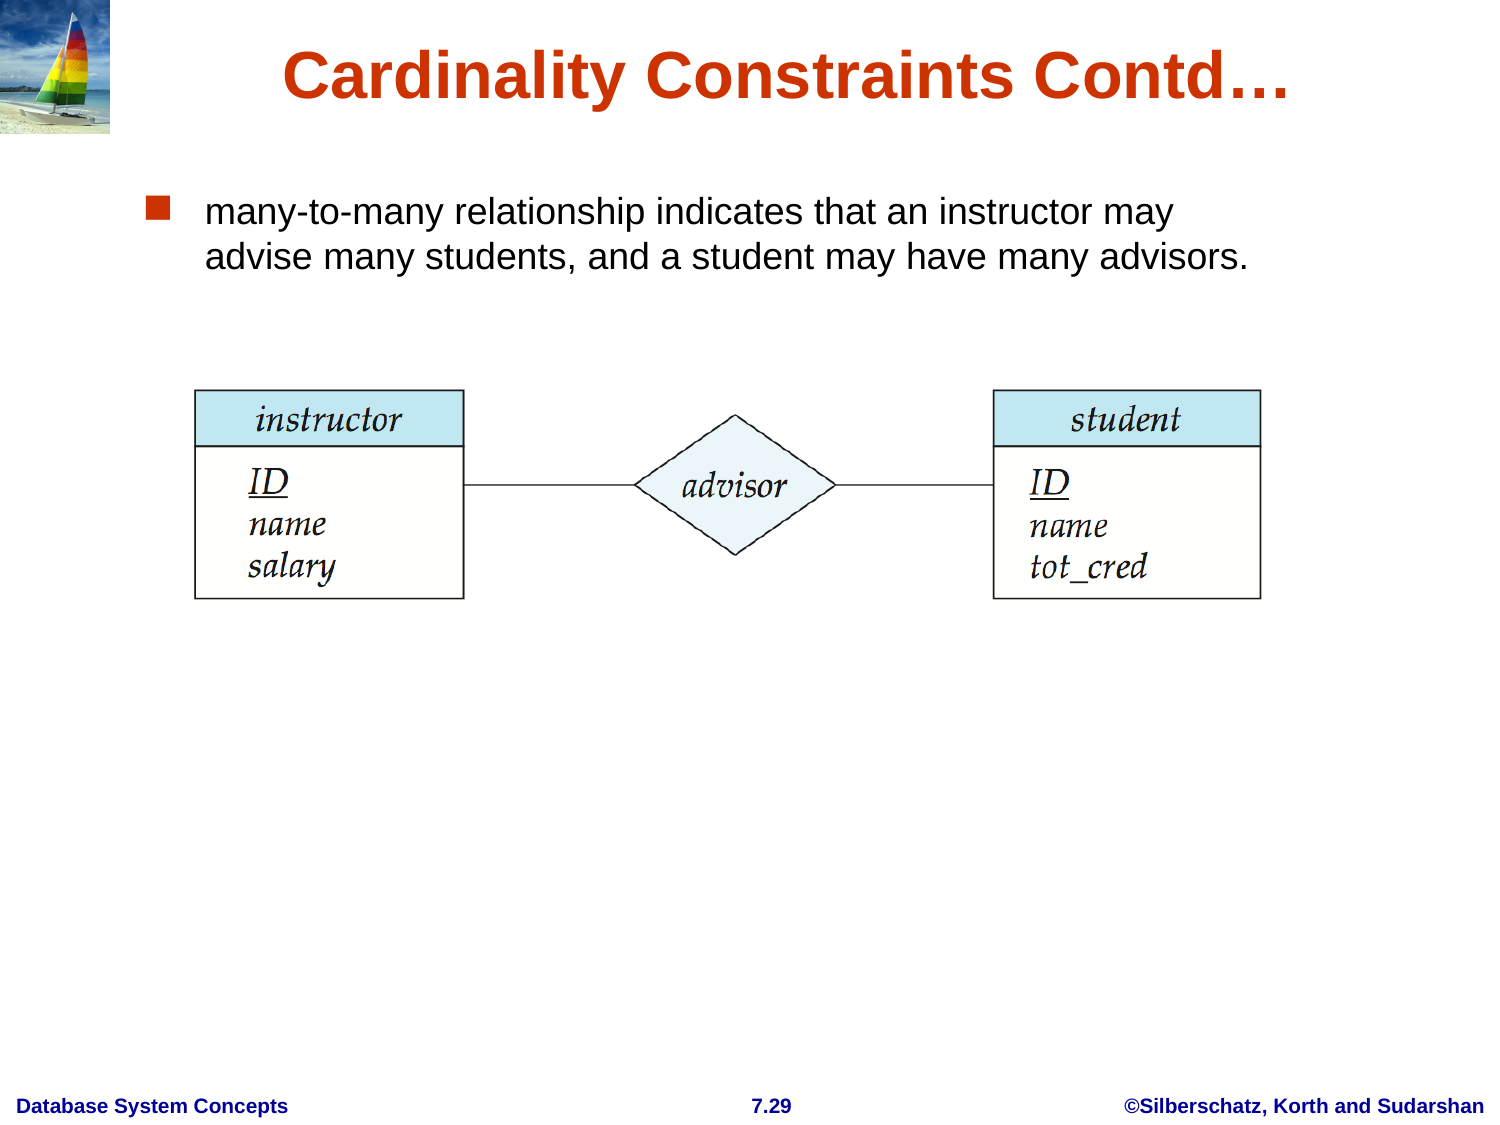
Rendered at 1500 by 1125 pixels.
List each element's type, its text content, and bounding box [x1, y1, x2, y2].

list many-to-many relationship indicates that an instructor may advise many students, and a student may have many advisors. [133, 179, 1287, 334]
picture [194, 389, 1264, 609]
title Cardinality Constraints Contd… [125, 18, 1452, 120]
picture [0, 0, 110, 134]
